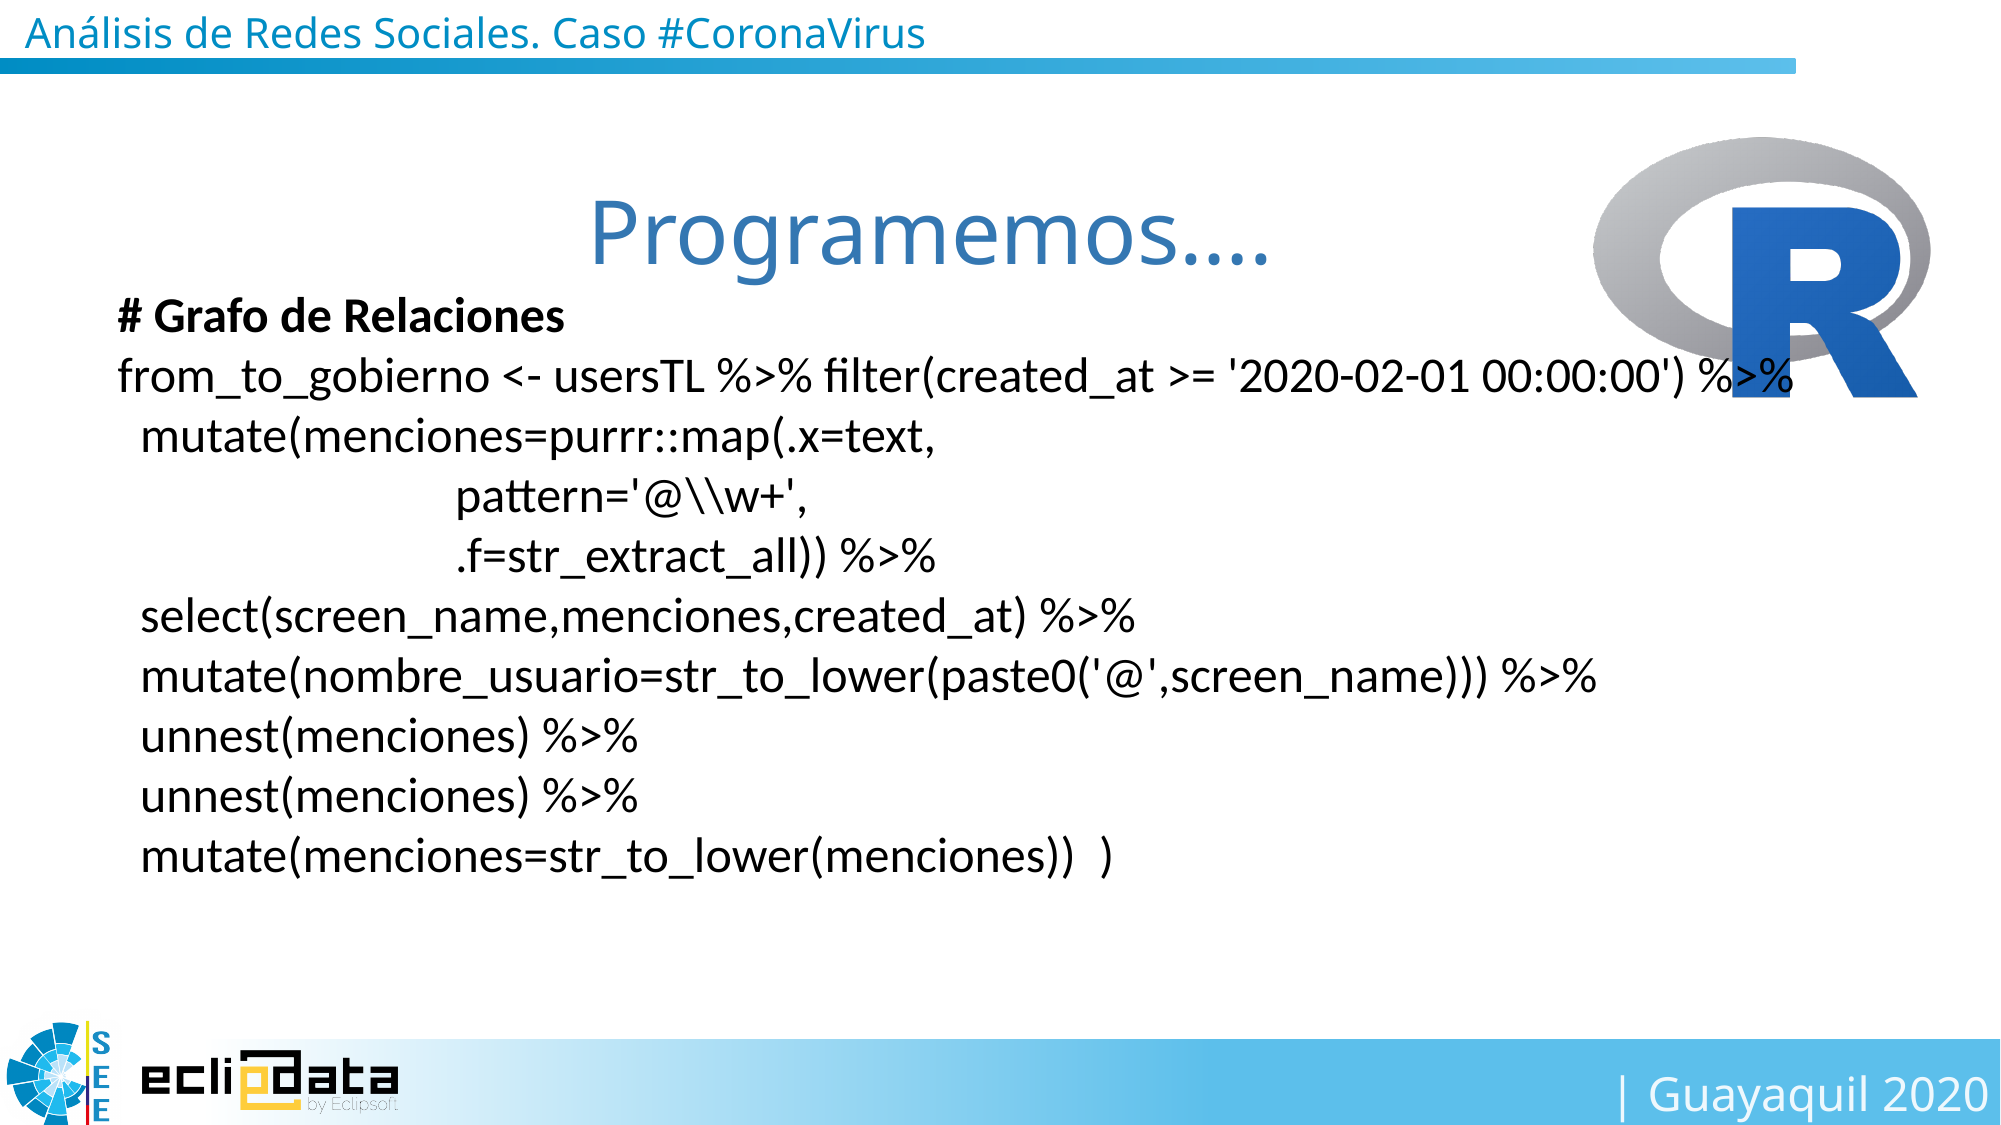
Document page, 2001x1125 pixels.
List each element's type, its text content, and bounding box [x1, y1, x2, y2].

text_box | Guayaquil 2020 [591, 1062, 2000, 1125]
picture [142, 1050, 398, 1114]
picture [1593, 136, 1931, 398]
text_box # Grafo de Relaciones from_to_gobierno <- usersTL %>% filter(created_at >= '2020-02-01 00:00:00') %>% mutate(menciones=purrr::map(.x=text, pattern='@\\w+', .f=str_extract_all)) %>% select(screen_name,menciones,created_at) %>% mutate(nombre_usuario=str_to_lower(paste0('@',screen_name))) %>% unnest(menciones) %>% unnest(menciones) %>% mutate(menciones=str_to_lower(menciones)) ) [102, 274, 1897, 890]
title Programemos…. [563, 169, 1299, 274]
text_box [0, 58, 1796, 75]
picture [1, 1013, 123, 1125]
text_box Análisis de Redes Sociales. Caso #CoronaVirus [9, 6, 1990, 66]
text_box [204, 1038, 2000, 1125]
